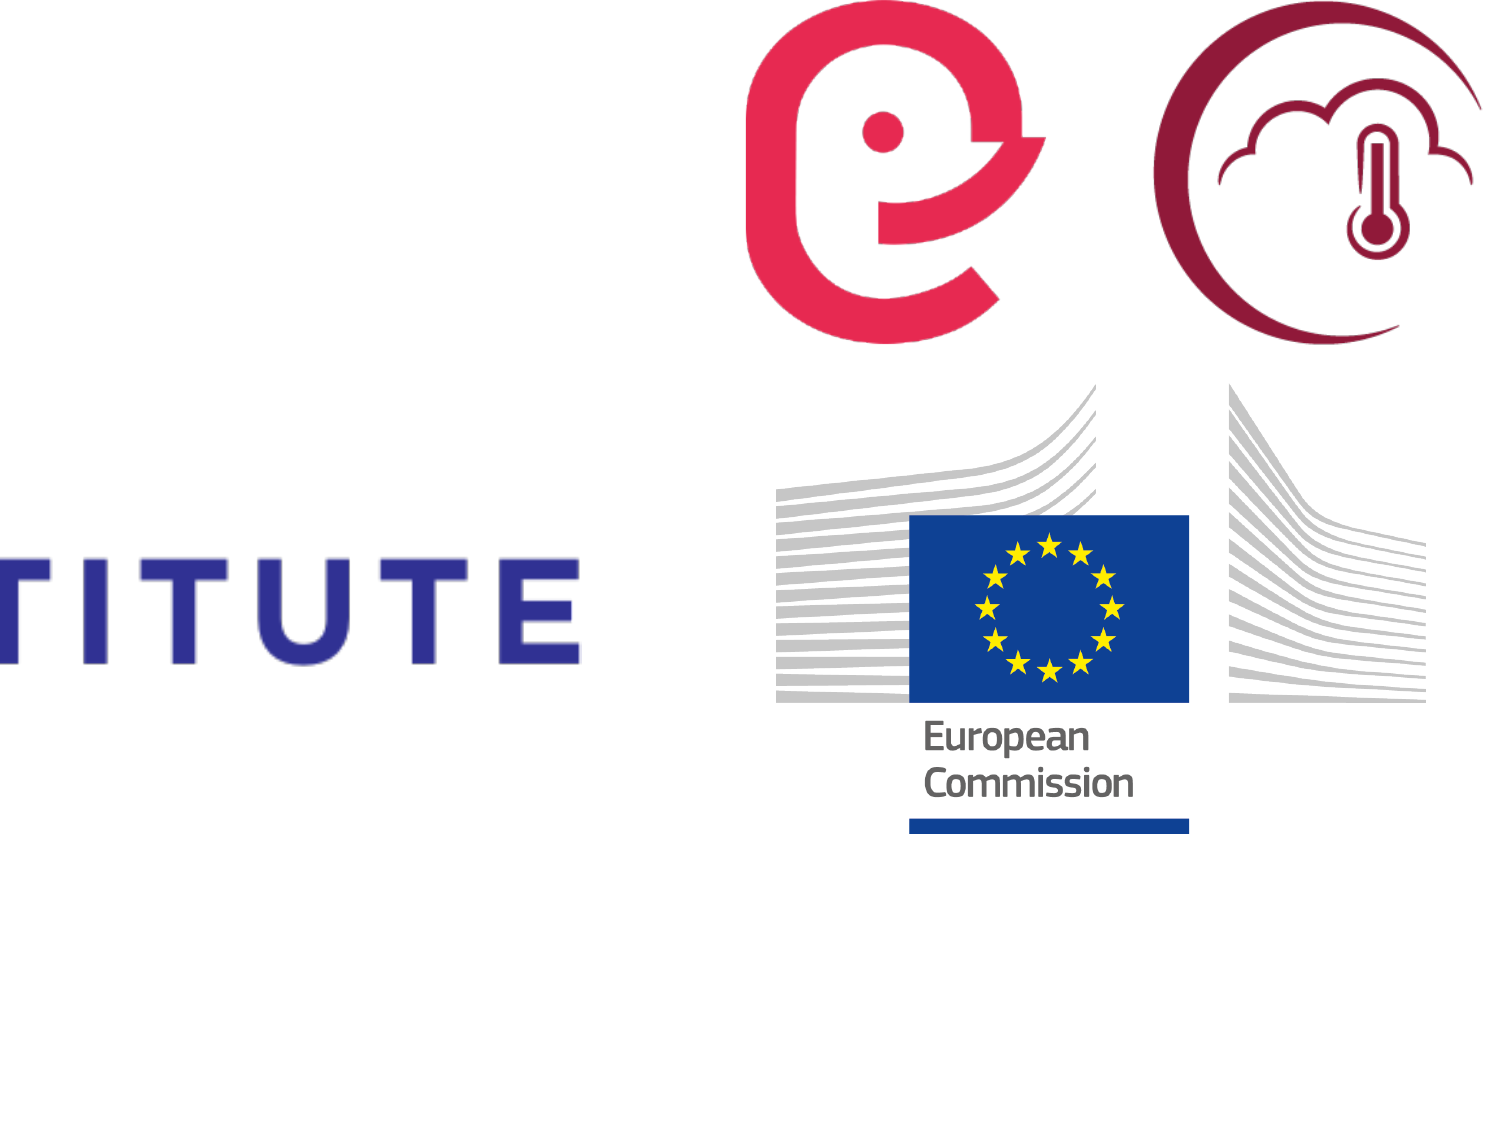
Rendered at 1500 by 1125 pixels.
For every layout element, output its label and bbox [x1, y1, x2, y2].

picture [745, 0, 1047, 346]
picture [776, 383, 1427, 834]
picture [1151, 0, 1483, 346]
picture [0, 0, 582, 834]
